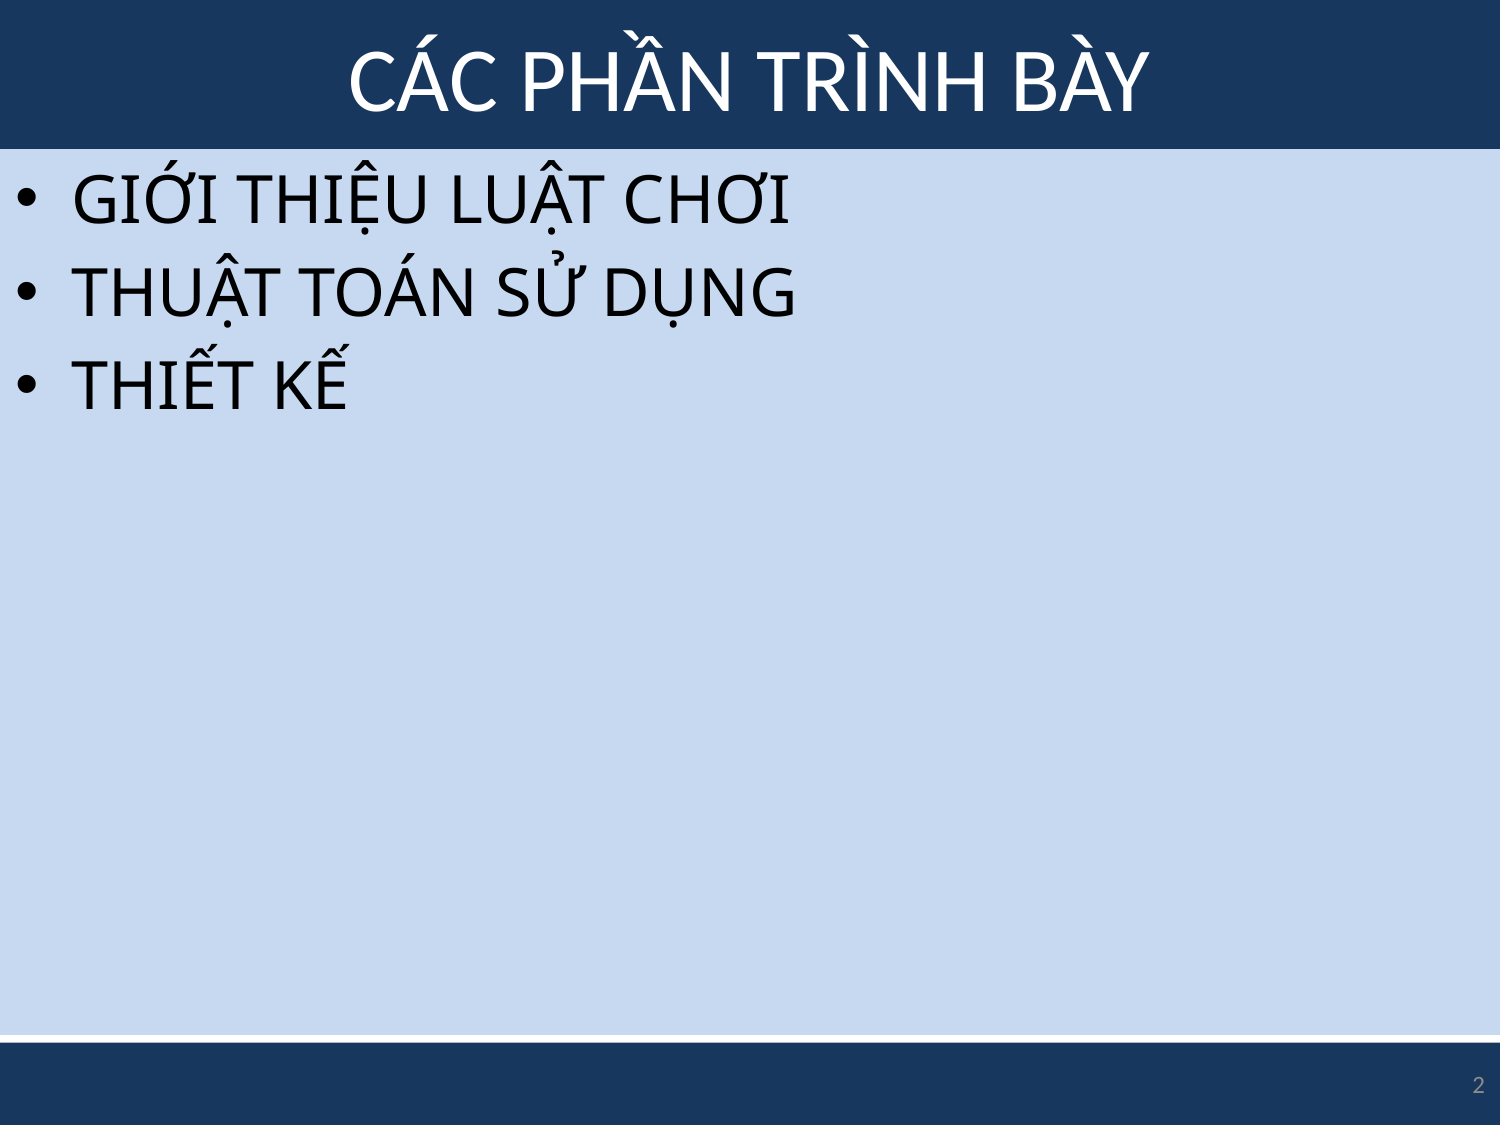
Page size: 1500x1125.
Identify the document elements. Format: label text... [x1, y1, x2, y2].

list GIỚI THIỆU LUẬT CHƠI THUẬT TOÁN SỬ DỤNG THIẾT KẾ [0, 149, 1500, 1035]
title CÁC PHẦN TRÌNH BÀY [0, 0, 1500, 149]
slide_number 2 [0, 1042, 1500, 1125]
